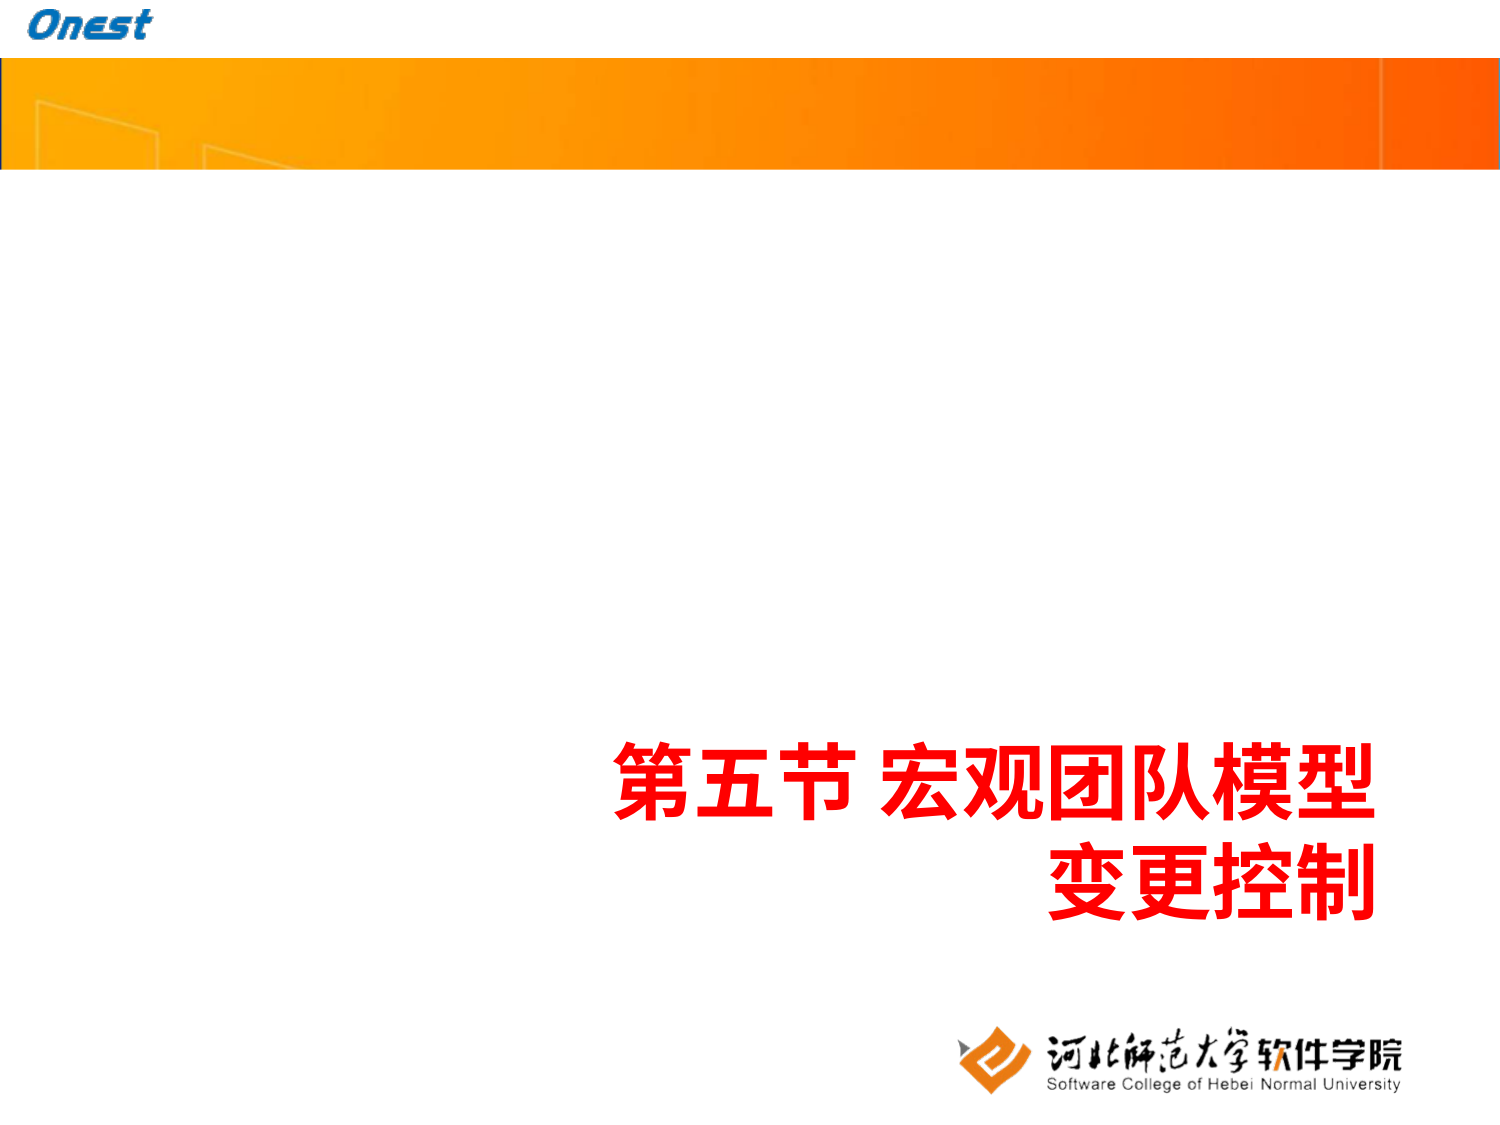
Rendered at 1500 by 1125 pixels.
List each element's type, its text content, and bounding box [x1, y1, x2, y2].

picture [0, 58, 1500, 169]
picture [23, 9, 160, 43]
title 第五节 宏观团队模型 变更控制 [118, 722, 1394, 947]
picture [938, 1016, 1420, 1106]
